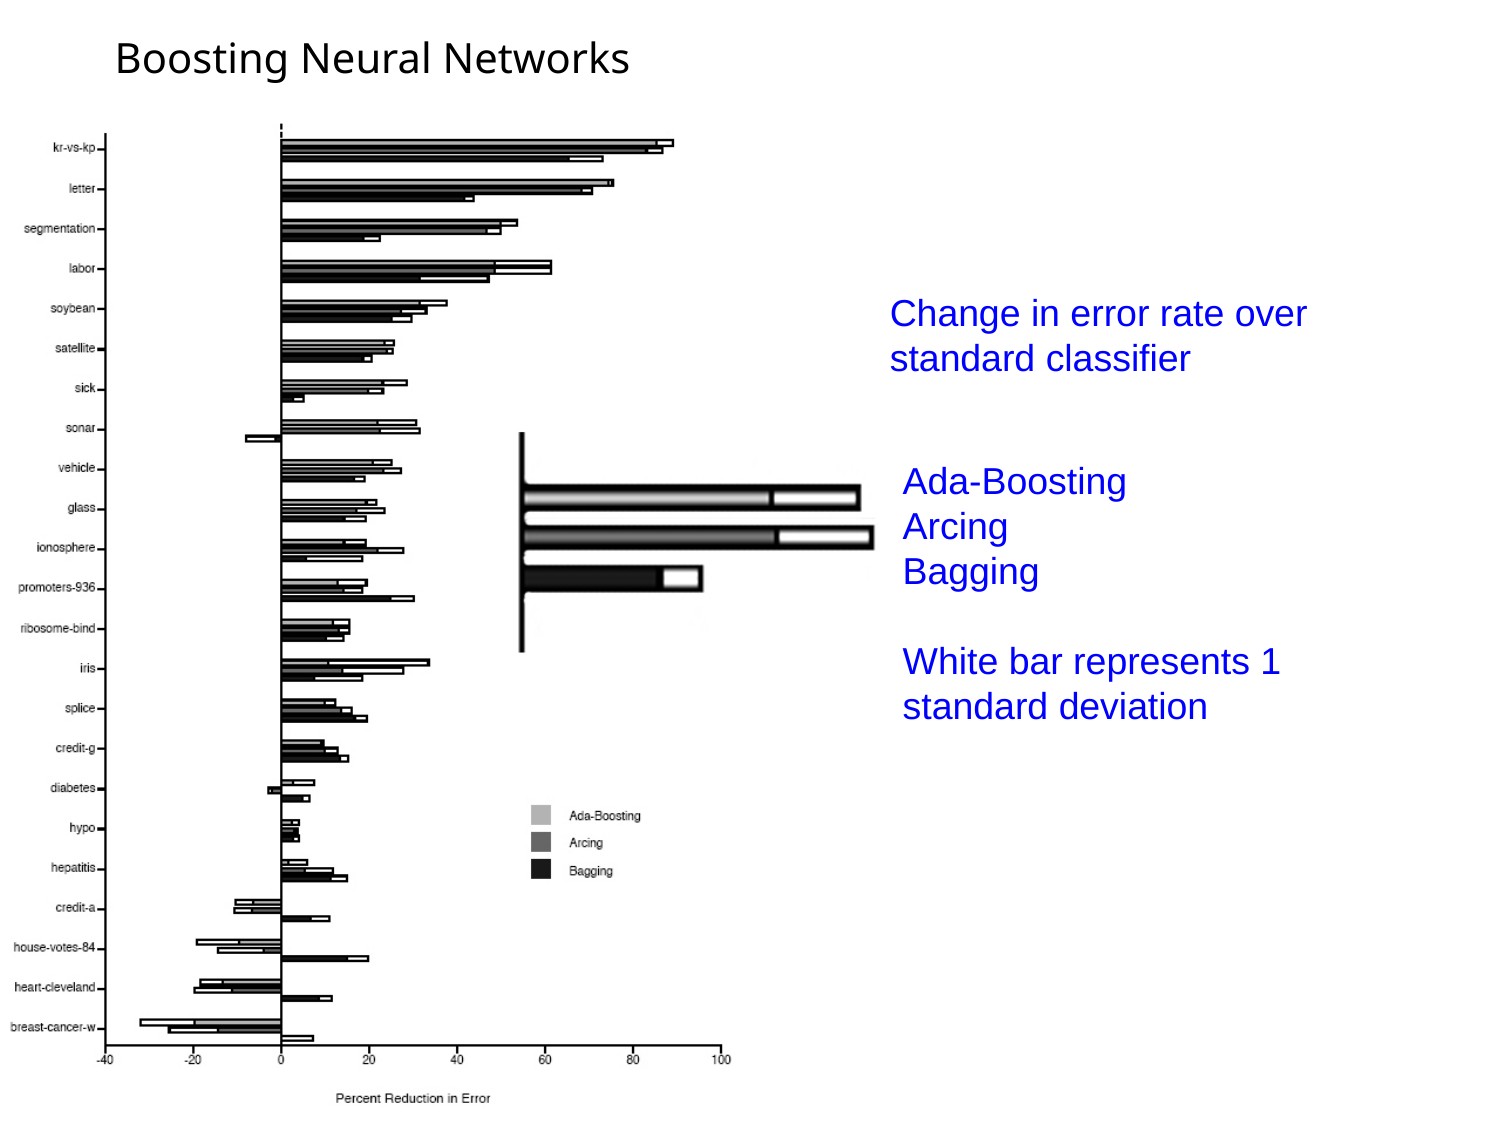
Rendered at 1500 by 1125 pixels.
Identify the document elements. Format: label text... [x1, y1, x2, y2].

text_box Boosting Neural Networks [99, 24, 646, 90]
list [0, 112, 938, 1117]
text_box Ada-Boosting Arcing Bagging White bar represents 1 standard deviation [943, 449, 1297, 735]
text_box Change in error rate over standard classifier [943, 281, 1450, 386]
